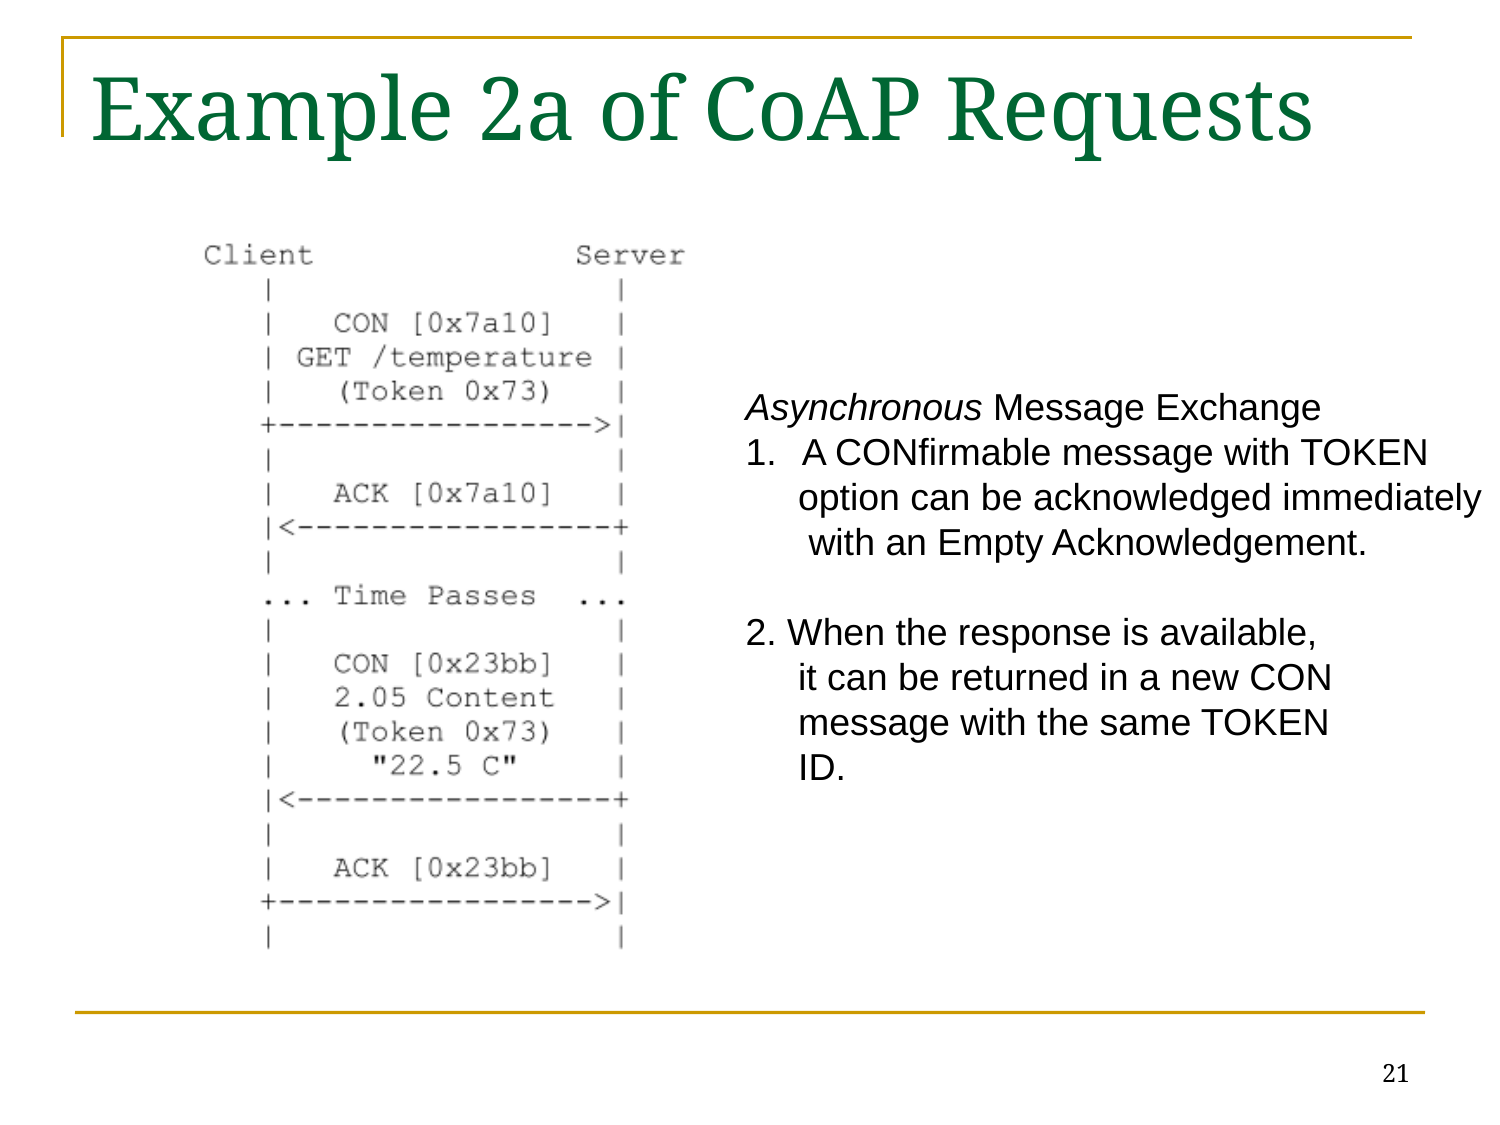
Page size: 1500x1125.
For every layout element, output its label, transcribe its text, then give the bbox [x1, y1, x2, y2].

slide_number 21 [1074, 1023, 1426, 1100]
title Example 2a of CoAP Requests [75, 45, 1425, 233]
picture [182, 232, 699, 965]
text_box Asynchronous Message Exchange A CONfirmable message with TOKEN option can be acknowledged immediately with an Empty Acknowledgement. 2. When the response is available, it can be returned in a new CON message with the same TOKEN ID. [730, 376, 1497, 796]
